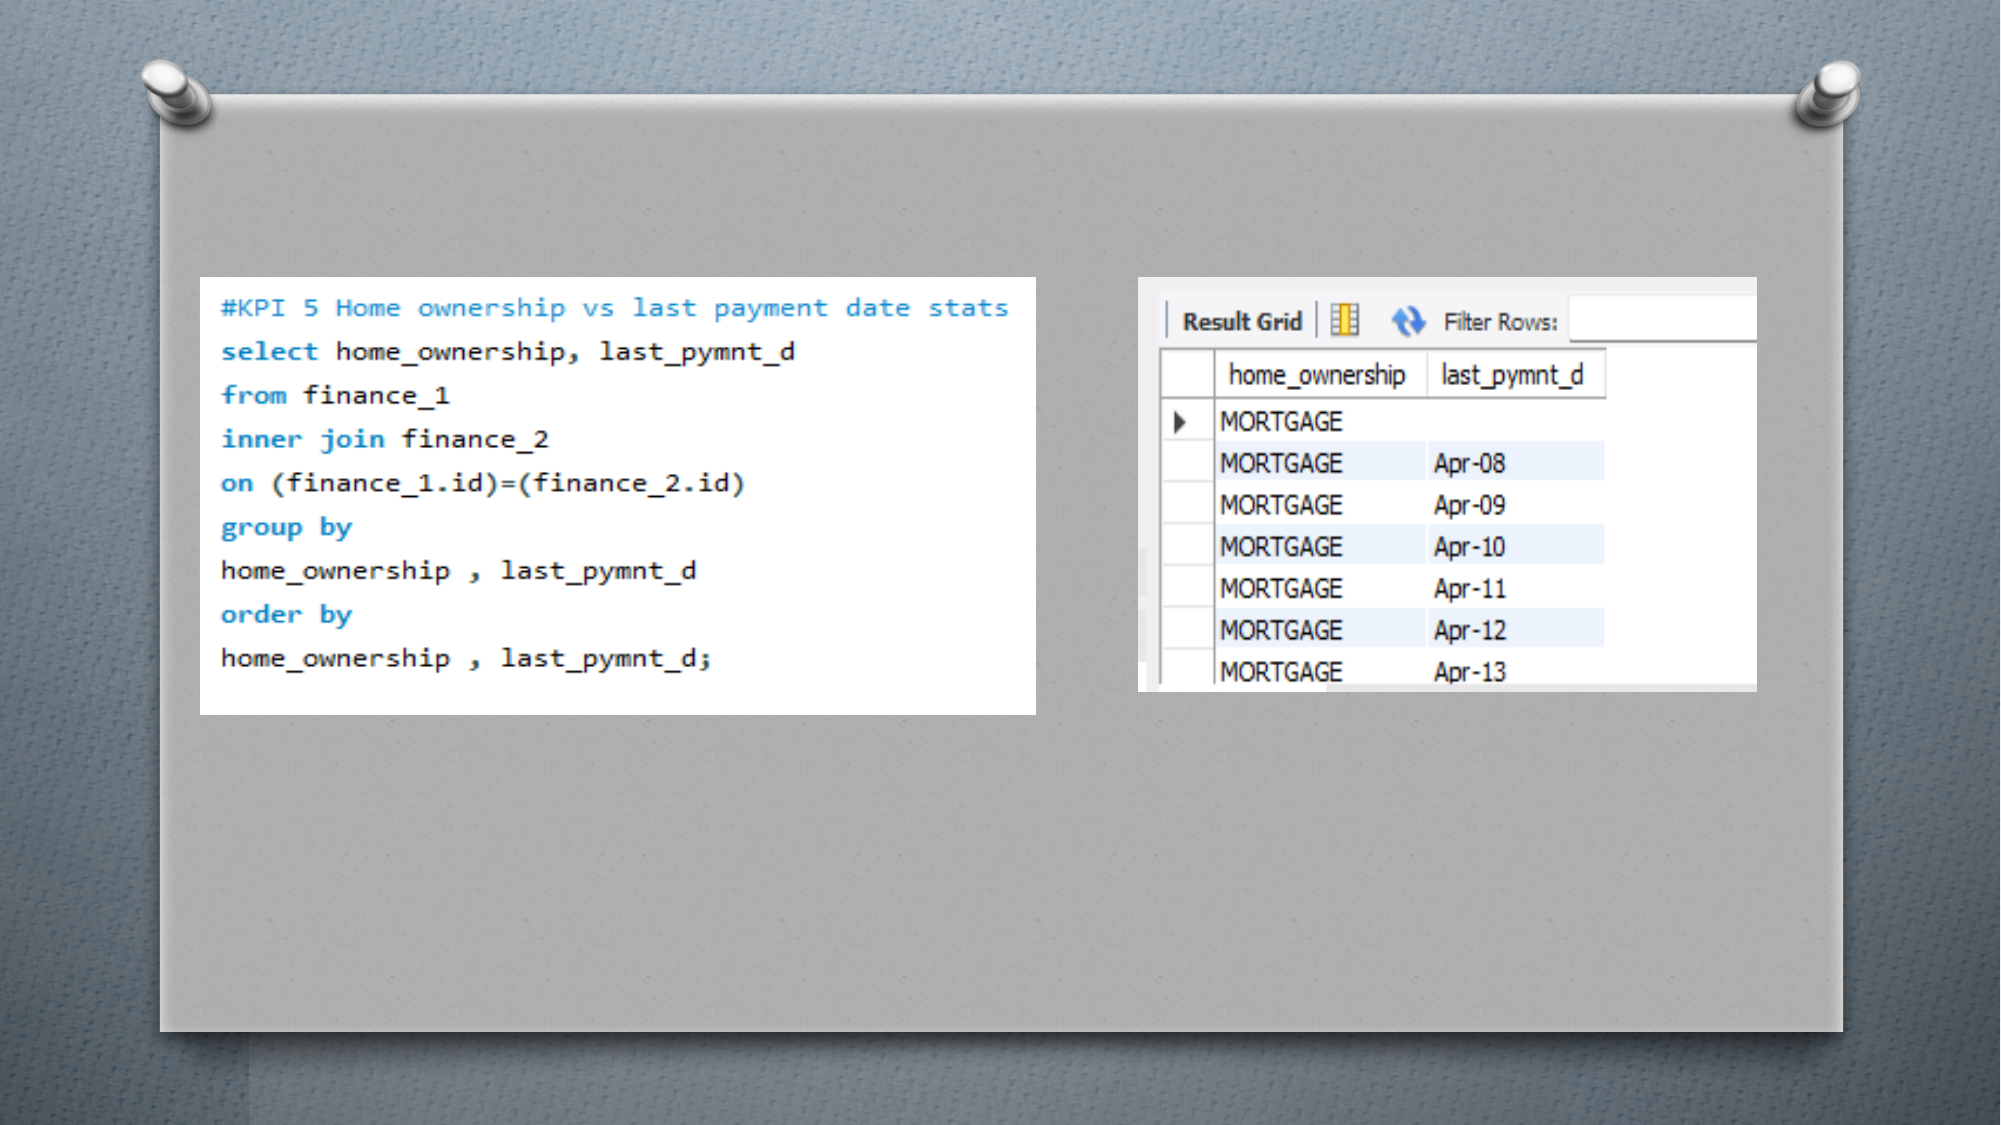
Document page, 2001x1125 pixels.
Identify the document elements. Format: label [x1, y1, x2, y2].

picture [1764, 30, 1911, 161]
picture [107, 24, 256, 158]
picture [1137, 277, 1757, 692]
picture [199, 277, 1036, 716]
